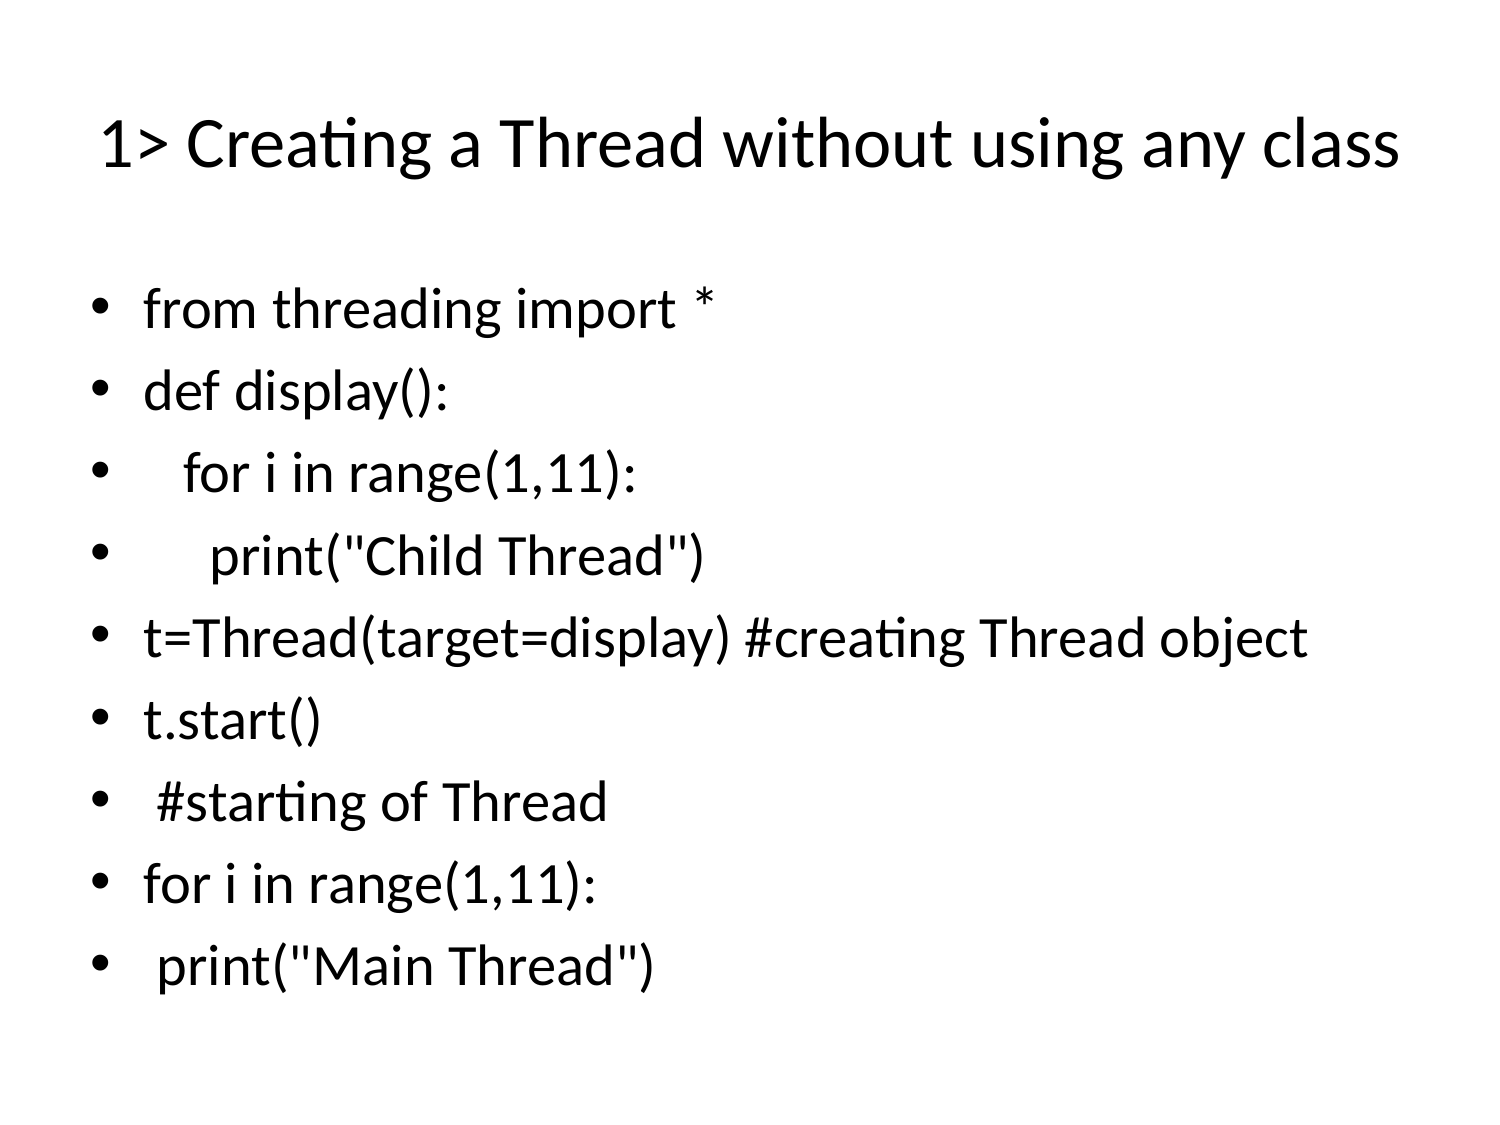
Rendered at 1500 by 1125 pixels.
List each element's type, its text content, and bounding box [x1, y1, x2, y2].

list from threading import * def display(): for i in range(1,11): print("Child Thread") t=Thread(target=display) #creating Thread object t.start() #starting of Thread for i in range(1,11): print("Main Thread") [75, 262, 1425, 1005]
title 1> Creating a Thread without using any class [75, 45, 1425, 233]
